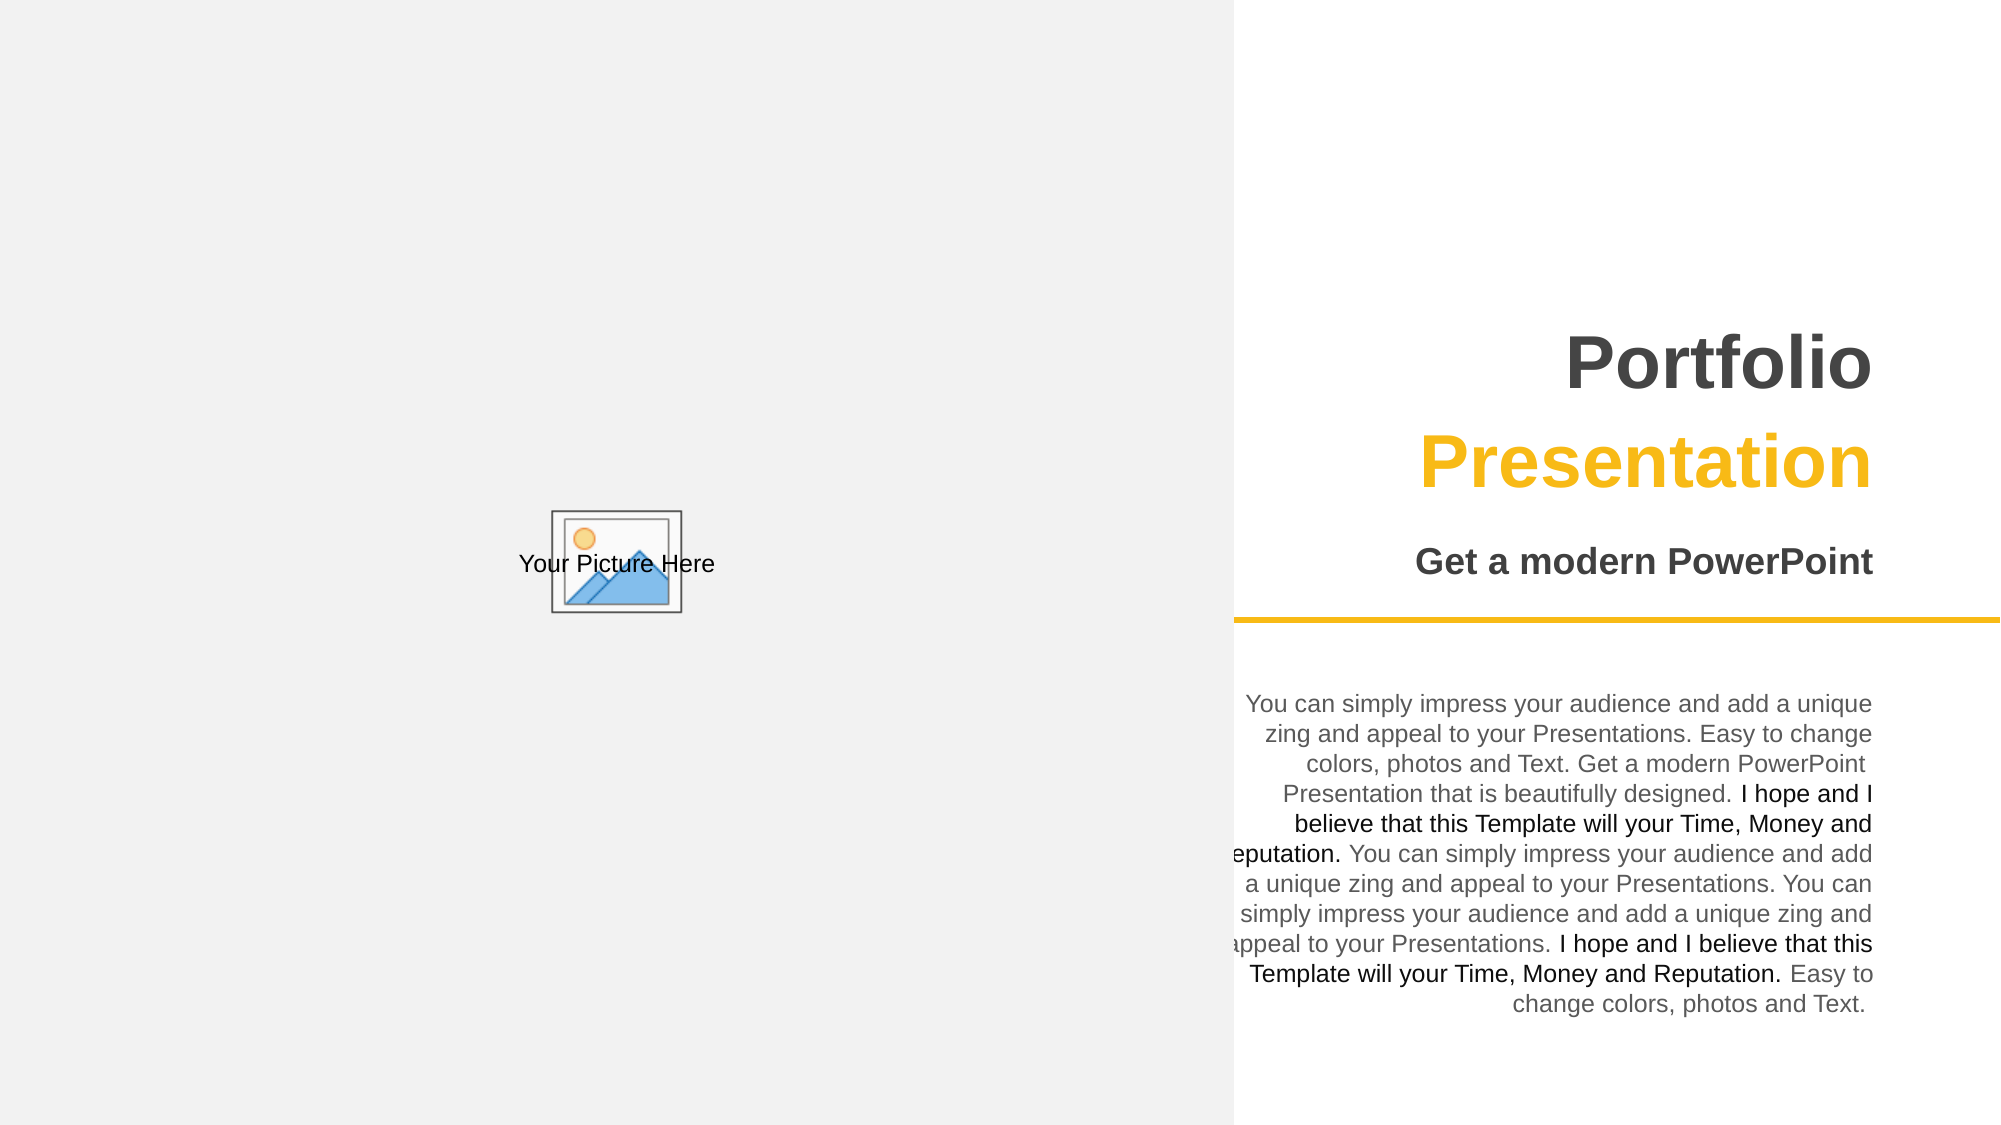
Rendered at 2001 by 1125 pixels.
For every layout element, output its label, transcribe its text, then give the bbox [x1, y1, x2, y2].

text_box Portfolio Presentation [1380, 286, 1889, 522]
picture [0, 0, 1235, 1125]
text_box You can simply impress your audience and add a unique zing and appeal to your Presentations. Easy to change colors, photos and Text. Get a modern PowerPoint Presentation that is beautifully designed. I hope and I believe that this Template will your Time, Money and Reputation. You can simply impress your audience and add a unique zing and appeal to your Presentations. You can simply impress your audience and add a unique zing and appeal to your Presentations. I hope and I believe that this Template will your Time, Money and Reputation. Easy to change colors, photos and Text. [1235, 680, 1889, 1025]
text_box Get a modern PowerPoint [1345, 535, 1889, 583]
